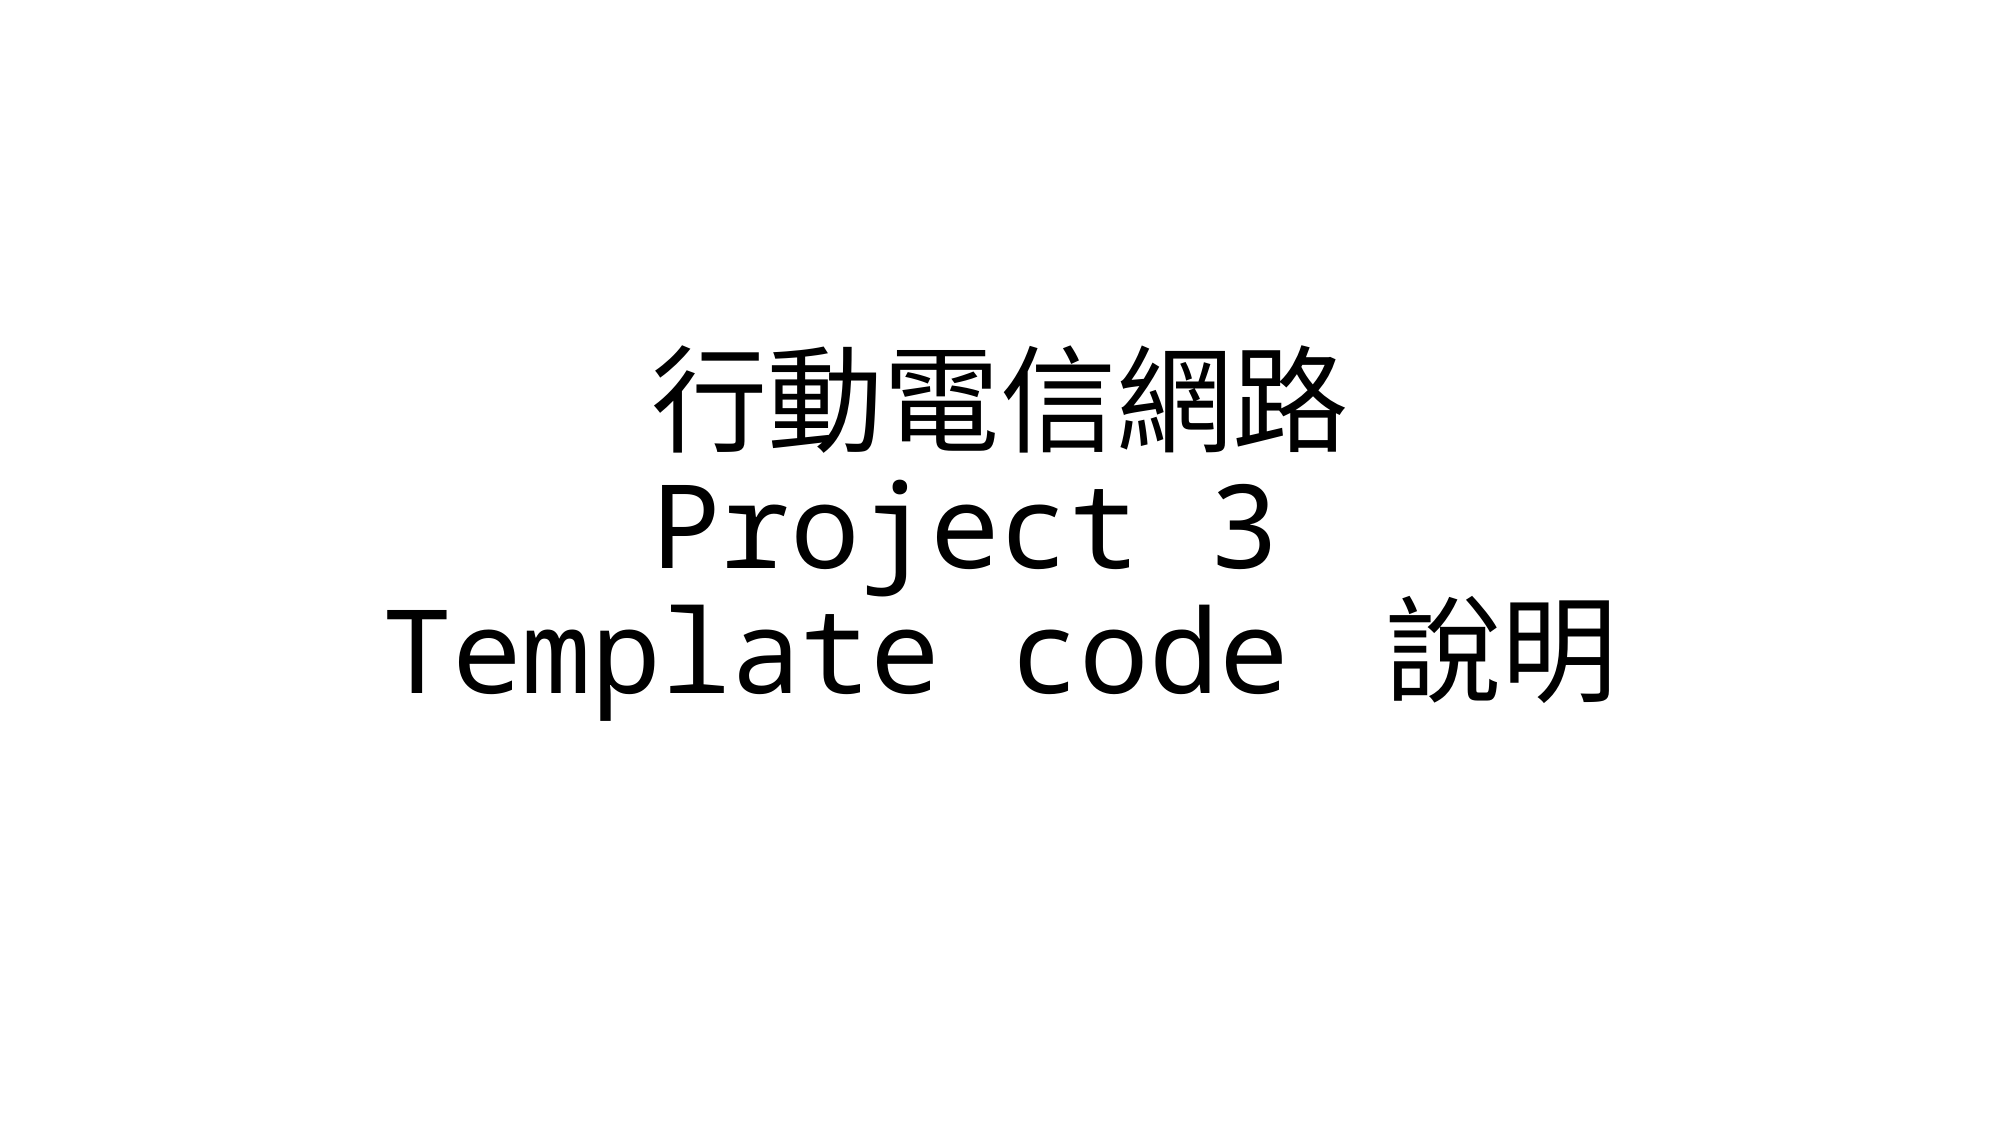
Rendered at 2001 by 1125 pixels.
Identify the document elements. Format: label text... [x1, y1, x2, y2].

title 行動電信網路 Project 3 Template code 說明 [249, 335, 1750, 727]
